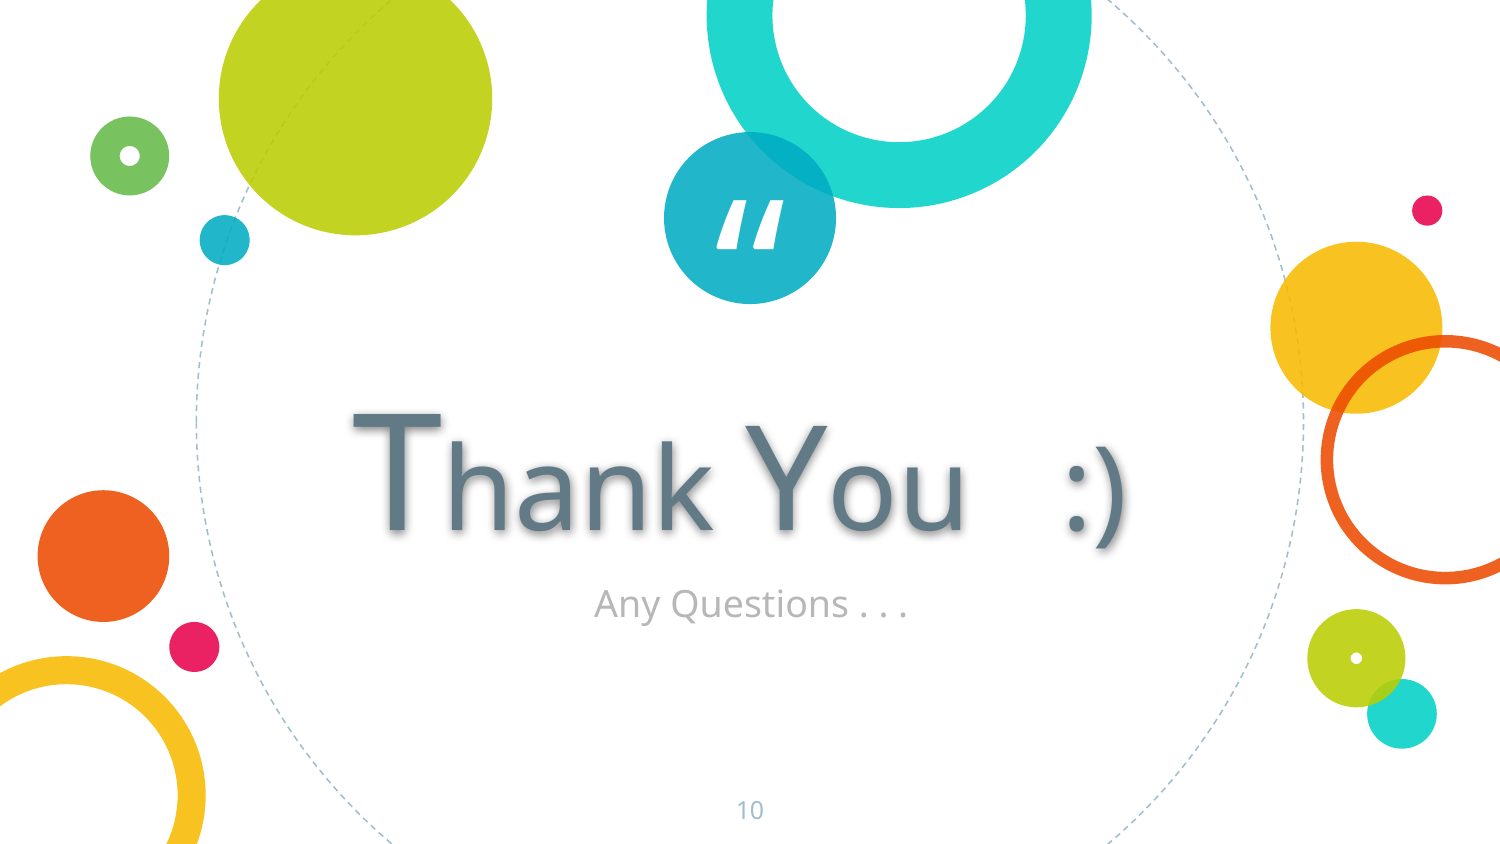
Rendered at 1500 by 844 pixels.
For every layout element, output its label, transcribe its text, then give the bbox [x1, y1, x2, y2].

slide_number ‹#› [711, 779, 789, 844]
list Thank You :) [207, 352, 1273, 587]
text_box Any Questions . . . [249, 565, 1253, 651]
